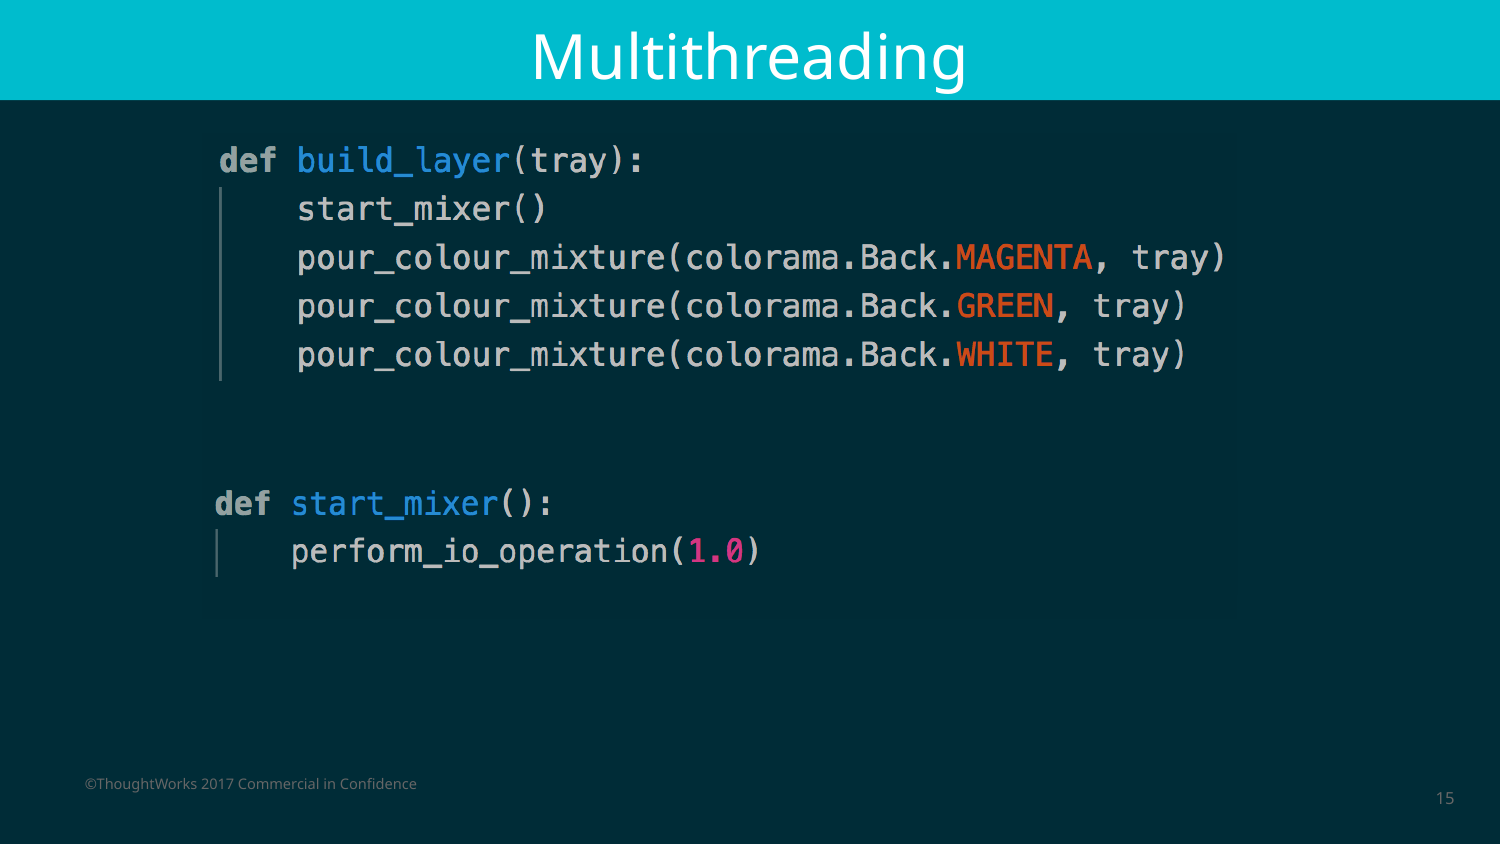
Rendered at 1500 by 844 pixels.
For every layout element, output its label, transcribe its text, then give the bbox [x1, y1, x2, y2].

picture [728, 342, 741, 365]
picture [958, 245, 974, 268]
picture [632, 348, 645, 365]
picture [590, 295, 604, 316]
picture [576, 545, 590, 562]
picture [590, 154, 605, 178]
picture [553, 348, 567, 365]
picture [614, 146, 620, 173]
picture [863, 245, 878, 268]
picture [784, 300, 798, 317]
picture [300, 251, 314, 275]
picture [571, 348, 586, 365]
picture [318, 251, 333, 269]
picture [294, 497, 306, 515]
picture [339, 300, 353, 317]
picture [957, 342, 975, 365]
picture [1035, 294, 1052, 316]
picture [536, 194, 543, 222]
picture [823, 251, 837, 269]
picture [1172, 251, 1186, 269]
text_box [0, 0, 1500, 101]
picture [445, 497, 458, 514]
picture [921, 293, 935, 316]
picture [1095, 343, 1109, 365]
picture [1018, 294, 1032, 316]
picture [475, 300, 488, 317]
picture [485, 497, 497, 514]
picture [688, 348, 701, 366]
picture [368, 545, 383, 562]
picture [300, 348, 314, 372]
picture [338, 202, 353, 220]
picture [496, 154, 509, 171]
picture [1176, 340, 1182, 368]
picture [446, 545, 454, 561]
picture [334, 545, 346, 561]
picture [496, 202, 509, 219]
picture [454, 251, 469, 269]
picture [496, 300, 509, 316]
picture [571, 300, 586, 316]
picture [648, 251, 664, 269]
picture [1176, 291, 1182, 319]
picture [437, 202, 450, 219]
picture [504, 489, 511, 516]
picture [672, 291, 678, 319]
picture [256, 491, 269, 514]
picture [902, 251, 915, 269]
picture [727, 538, 742, 562]
picture [751, 538, 756, 564]
picture [632, 300, 645, 316]
picture [520, 545, 534, 569]
picture [571, 251, 586, 268]
picture [863, 294, 878, 316]
picture [1117, 348, 1130, 365]
picture [454, 154, 469, 178]
picture [1038, 342, 1052, 365]
picture [416, 348, 431, 366]
picture [361, 300, 373, 316]
picture [517, 194, 523, 222]
picture [496, 251, 509, 268]
picture [1059, 360, 1066, 370]
picture [340, 154, 353, 171]
picture [299, 147, 314, 172]
picture [474, 154, 489, 172]
picture [784, 348, 798, 366]
picture [236, 497, 251, 515]
picture [417, 147, 431, 171]
picture [707, 348, 722, 366]
picture [1192, 251, 1207, 275]
picture [691, 539, 704, 561]
picture [745, 251, 760, 269]
picture [863, 342, 878, 365]
picture [350, 538, 364, 561]
picture [300, 300, 314, 324]
picture [1035, 245, 1052, 268]
picture [397, 300, 410, 317]
picture [674, 537, 681, 564]
picture [1133, 300, 1148, 317]
picture [803, 348, 819, 365]
picture [648, 348, 664, 366]
picture [823, 348, 837, 366]
picture [1095, 295, 1109, 316]
picture [532, 348, 547, 365]
picture [353, 497, 364, 514]
picture [437, 293, 450, 316]
picture [368, 493, 382, 514]
picture [532, 251, 547, 268]
picture [688, 300, 701, 317]
picture [977, 245, 994, 268]
picture [330, 497, 344, 515]
picture [391, 545, 421, 561]
picture [727, 293, 741, 316]
picture [426, 497, 440, 514]
picture [517, 146, 522, 173]
picture [632, 251, 645, 268]
picture [359, 147, 372, 171]
picture [1153, 348, 1168, 372]
picture [999, 294, 1013, 316]
picture [959, 293, 974, 317]
picture [688, 251, 701, 269]
picture [361, 202, 373, 219]
picture [561, 545, 573, 561]
picture [707, 251, 722, 269]
picture [999, 342, 1012, 365]
picture [881, 348, 895, 366]
slide_number 15 [1379, 766, 1470, 832]
picture [648, 300, 664, 317]
picture [339, 348, 353, 366]
picture [416, 251, 431, 269]
picture [823, 300, 837, 317]
picture [768, 251, 781, 268]
picture [294, 545, 307, 568]
picture [553, 300, 567, 316]
picture [1059, 312, 1066, 322]
picture [318, 348, 333, 366]
picture [216, 491, 232, 515]
picture [361, 348, 373, 365]
picture [496, 348, 509, 365]
picture [745, 348, 760, 366]
picture [1117, 300, 1130, 316]
picture [532, 149, 546, 171]
picture [1153, 300, 1167, 324]
picture [319, 154, 333, 172]
title Multithreading [71, 8, 1429, 101]
picture [437, 244, 450, 268]
picture [397, 348, 410, 366]
picture [454, 300, 469, 317]
picture [454, 202, 469, 219]
picture [707, 300, 722, 317]
picture [617, 545, 624, 561]
picture [728, 244, 741, 268]
picture [454, 348, 469, 366]
picture [921, 244, 935, 268]
picture [768, 348, 781, 365]
picture [633, 545, 647, 562]
picture [361, 251, 373, 268]
picture [902, 300, 915, 317]
picture [474, 202, 489, 220]
picture [902, 348, 915, 366]
picture [610, 348, 624, 366]
picture [803, 251, 819, 268]
picture [590, 246, 604, 268]
picture [437, 342, 450, 365]
picture [261, 147, 275, 171]
picture [475, 251, 488, 269]
picture [784, 251, 798, 269]
picture [1018, 245, 1032, 268]
picture [339, 251, 353, 269]
picture [1215, 243, 1222, 271]
picture [221, 147, 236, 172]
picture [553, 251, 567, 268]
picture [397, 251, 410, 269]
picture [595, 540, 609, 561]
picture [416, 300, 431, 317]
picture [1133, 348, 1148, 366]
picture [1055, 245, 1072, 268]
picture [377, 147, 391, 172]
picture [571, 154, 585, 172]
picture [881, 251, 895, 269]
picture [318, 300, 333, 317]
picture [524, 489, 530, 516]
picture [1133, 246, 1147, 268]
picture [653, 545, 666, 561]
picture [978, 342, 993, 365]
picture [610, 300, 624, 317]
picture [881, 300, 895, 317]
picture [921, 342, 935, 365]
picture [377, 198, 391, 219]
picture [978, 294, 994, 316]
picture [532, 300, 547, 316]
picture [501, 545, 515, 562]
picture [1156, 251, 1168, 268]
picture [538, 545, 553, 562]
picture [1016, 342, 1033, 365]
picture [590, 343, 604, 365]
picture [672, 340, 678, 368]
picture [1074, 245, 1091, 268]
picture [1098, 263, 1104, 273]
picture [463, 545, 477, 562]
picture [475, 348, 488, 366]
picture [768, 300, 781, 316]
picture [435, 154, 450, 172]
picture [997, 244, 1013, 269]
picture [745, 300, 760, 317]
picture [300, 202, 313, 220]
picture [415, 202, 431, 219]
picture [240, 154, 257, 172]
picture [405, 497, 421, 514]
picture [672, 243, 678, 271]
picture [311, 493, 325, 514]
picture [610, 251, 624, 269]
picture [555, 154, 567, 171]
picture [463, 497, 477, 515]
picture [311, 545, 326, 560]
picture [318, 198, 332, 219]
picture [803, 300, 819, 316]
